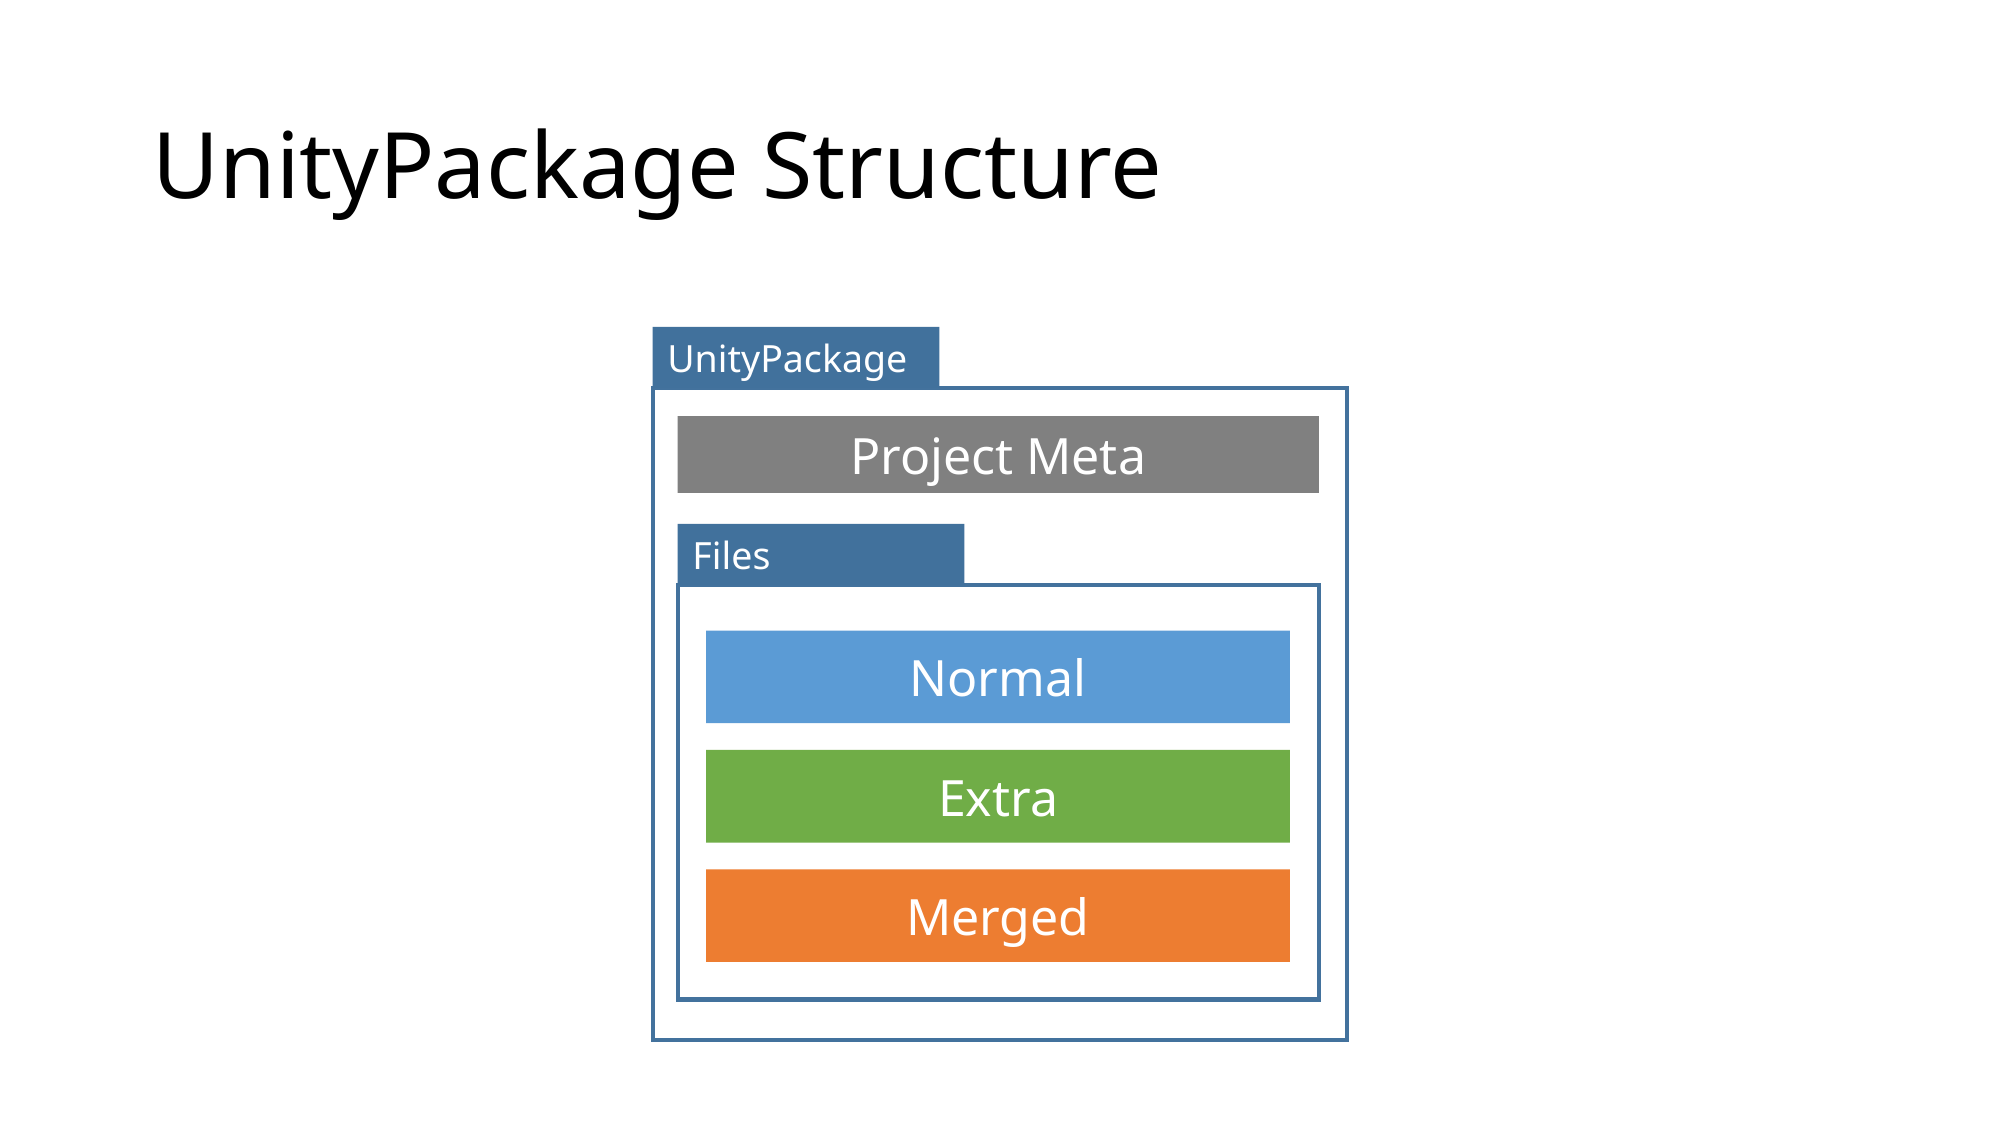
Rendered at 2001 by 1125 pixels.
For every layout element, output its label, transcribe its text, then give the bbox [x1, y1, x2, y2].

text_box Extra [705, 749, 1291, 844]
text_box Merged [705, 868, 1291, 963]
text_box Project Meta [677, 415, 1320, 494]
text_box UnityPackage [652, 326, 940, 389]
text_box Normal [705, 629, 1291, 724]
text_box [677, 584, 1320, 1000]
title UnityPackage Structure [137, 59, 1863, 278]
text_box Files [677, 523, 965, 586]
text_box [652, 387, 1348, 1041]
